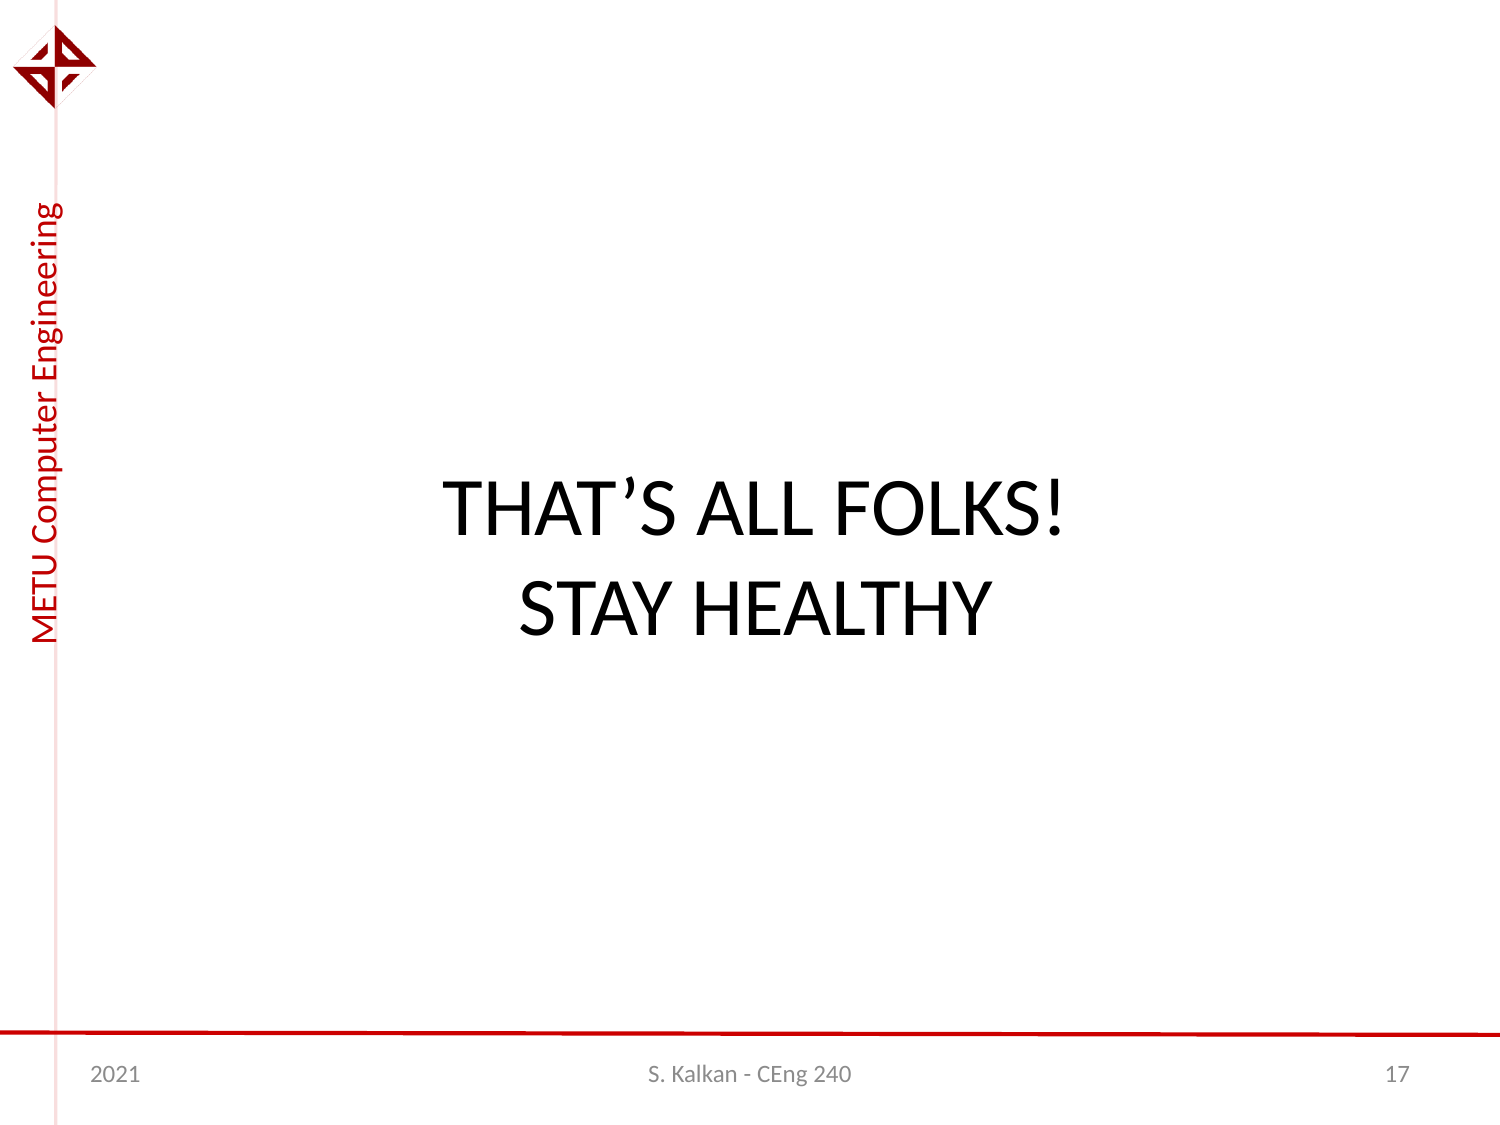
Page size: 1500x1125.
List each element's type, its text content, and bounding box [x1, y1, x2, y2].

footer S. Kalkan - CEng 240 [512, 1042, 988, 1103]
slide_number 17 [1074, 1042, 1425, 1103]
picture [58, 24, 97, 109]
title that’s all folks! Stay healthy [118, 444, 1394, 668]
picture [12, 24, 54, 109]
slide_number 2021 [75, 1042, 425, 1103]
